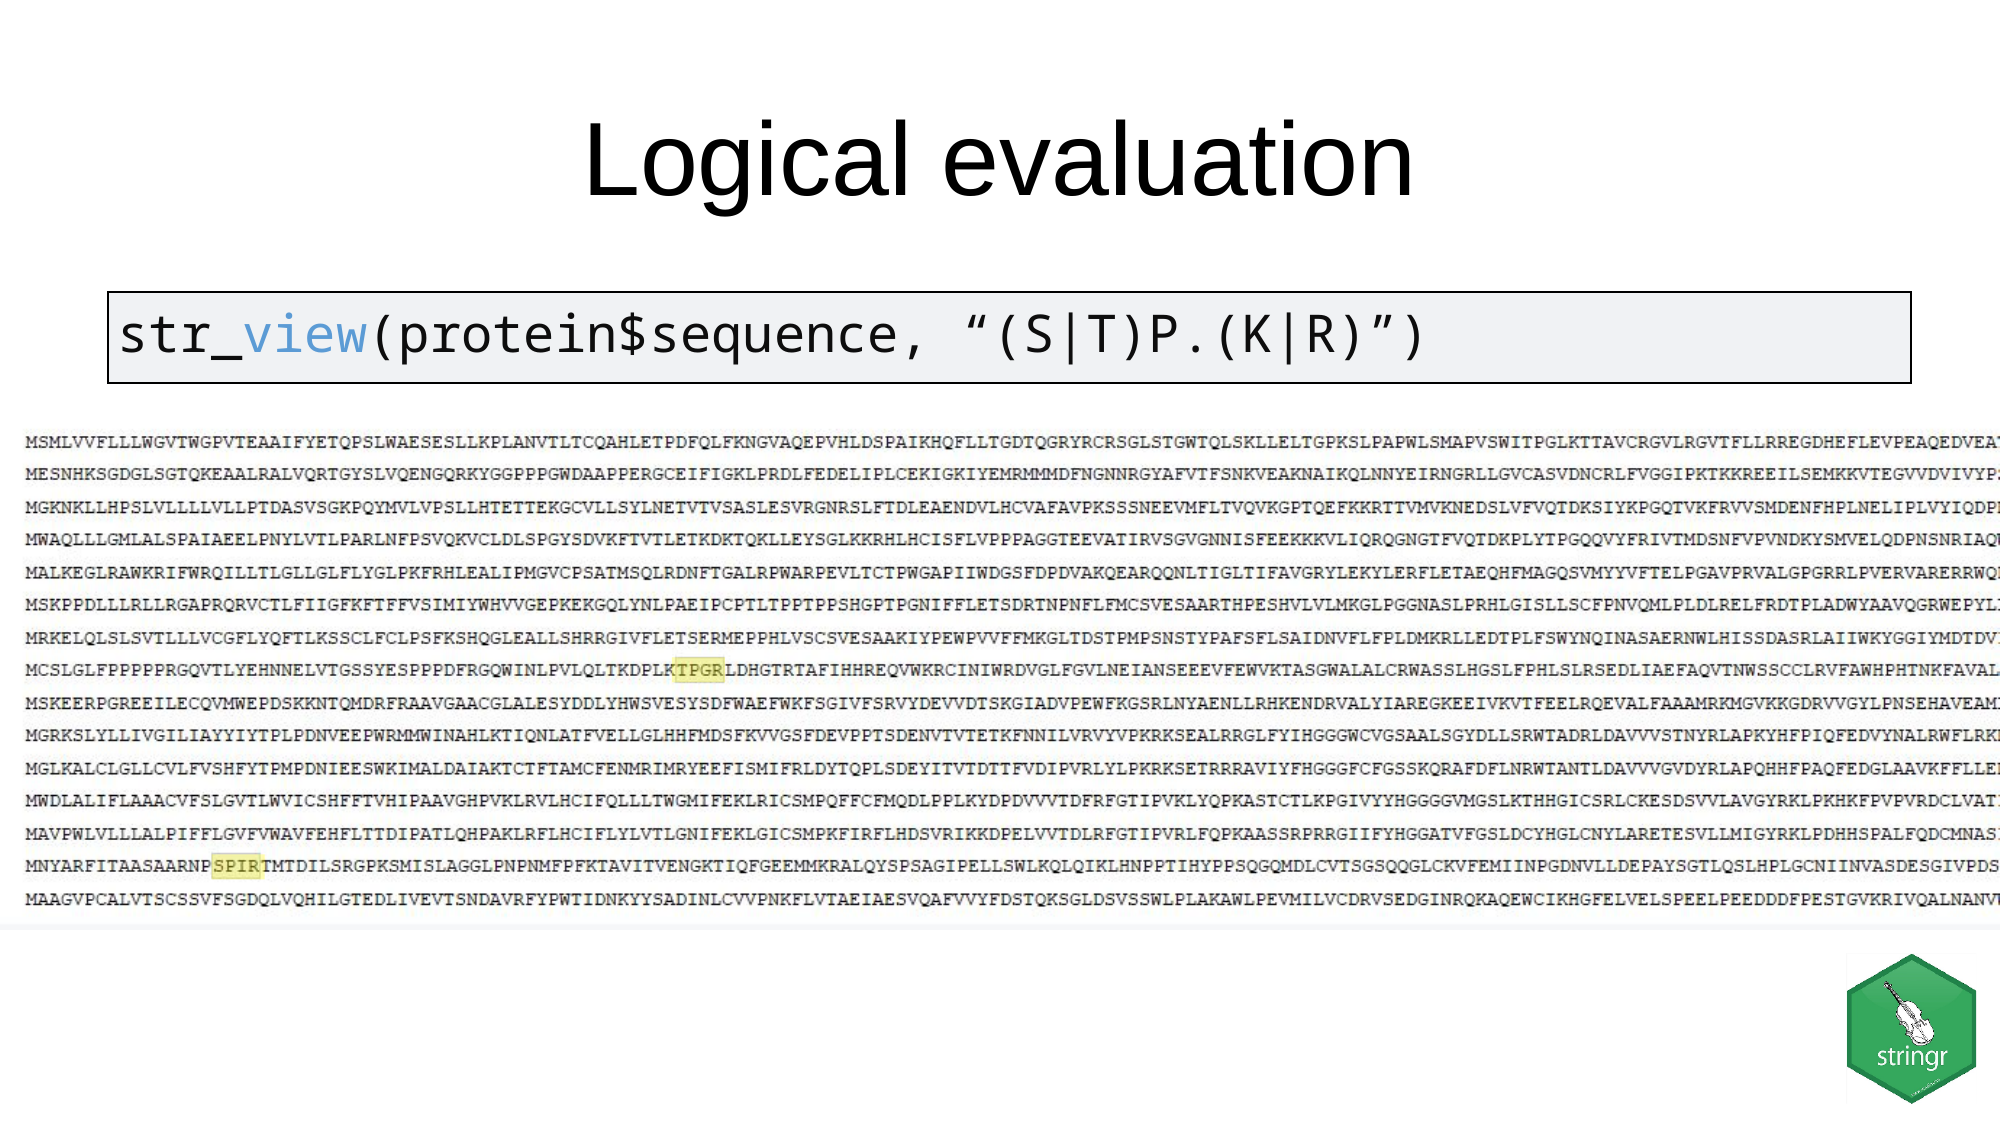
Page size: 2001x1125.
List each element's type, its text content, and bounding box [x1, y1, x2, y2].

picture [0, 406, 2000, 930]
text_box str_view(protein$sequence, “(S|T)P.(K|R)”) [109, 292, 1927, 384]
picture [1846, 953, 1977, 1104]
text_box Logical evaluation [328, 55, 1672, 253]
